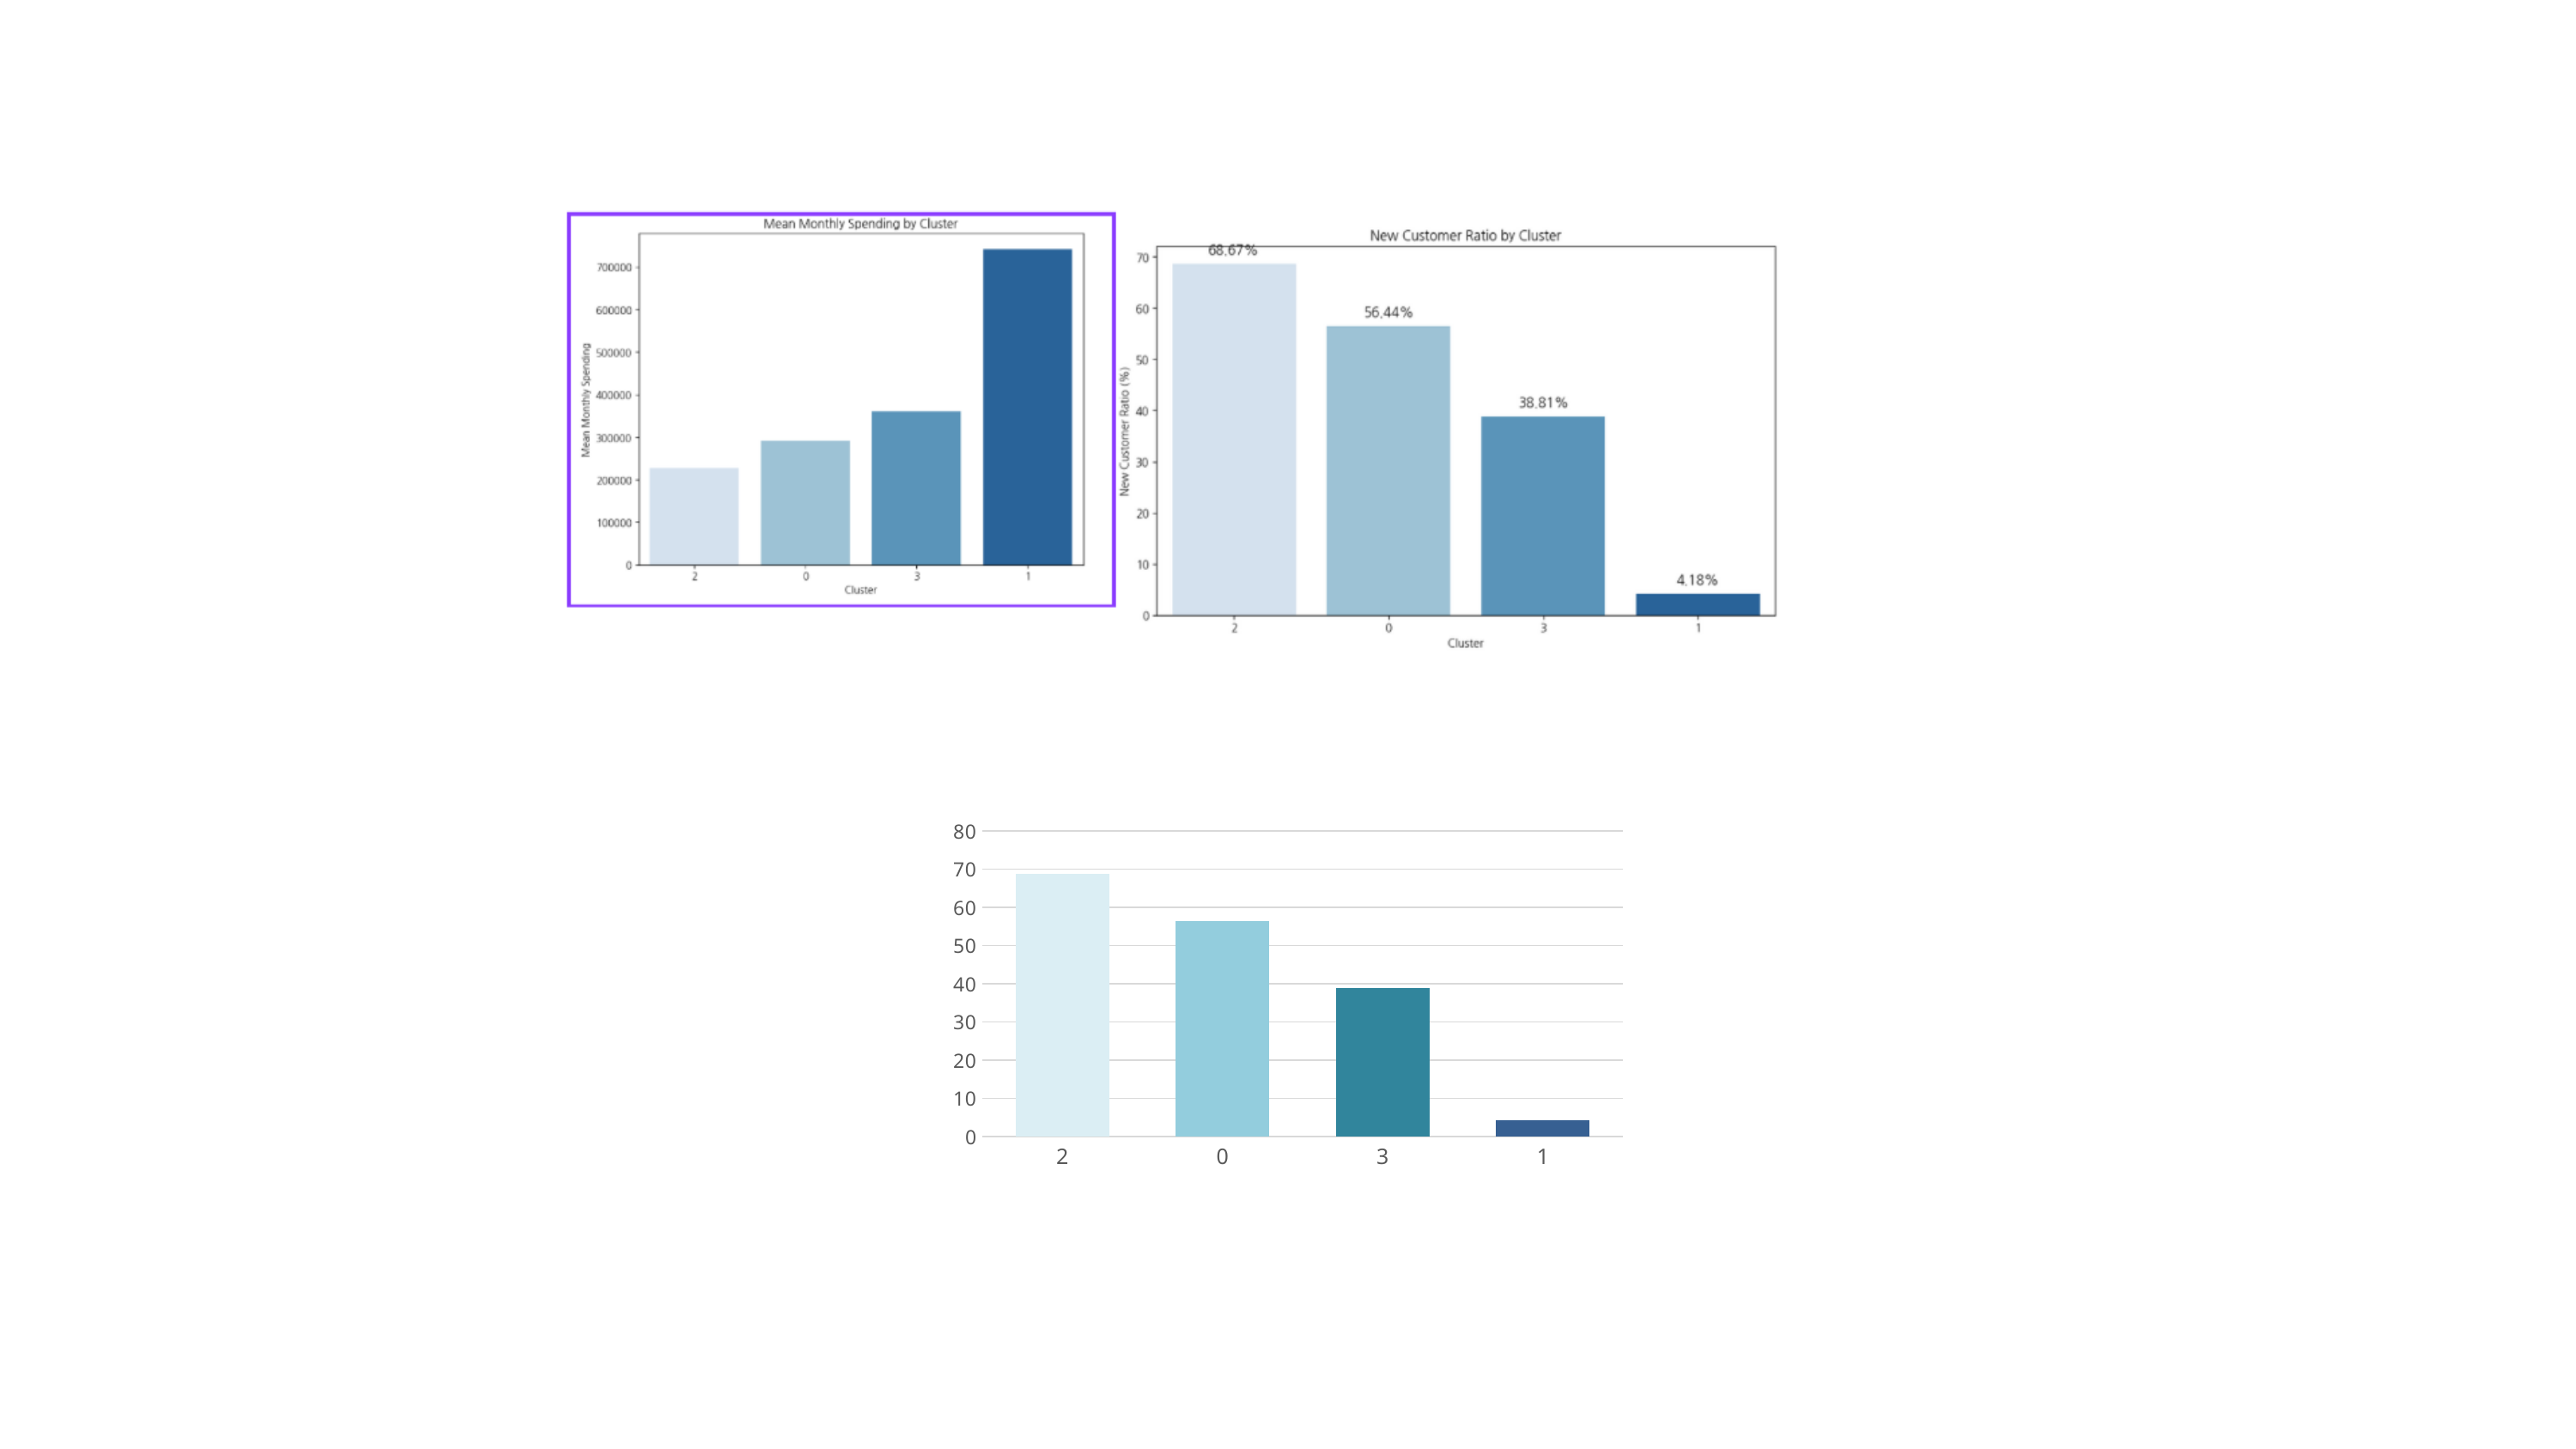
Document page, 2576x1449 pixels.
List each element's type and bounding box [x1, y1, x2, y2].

chart [939, 809, 1637, 1179]
picture [504, 202, 1814, 672]
